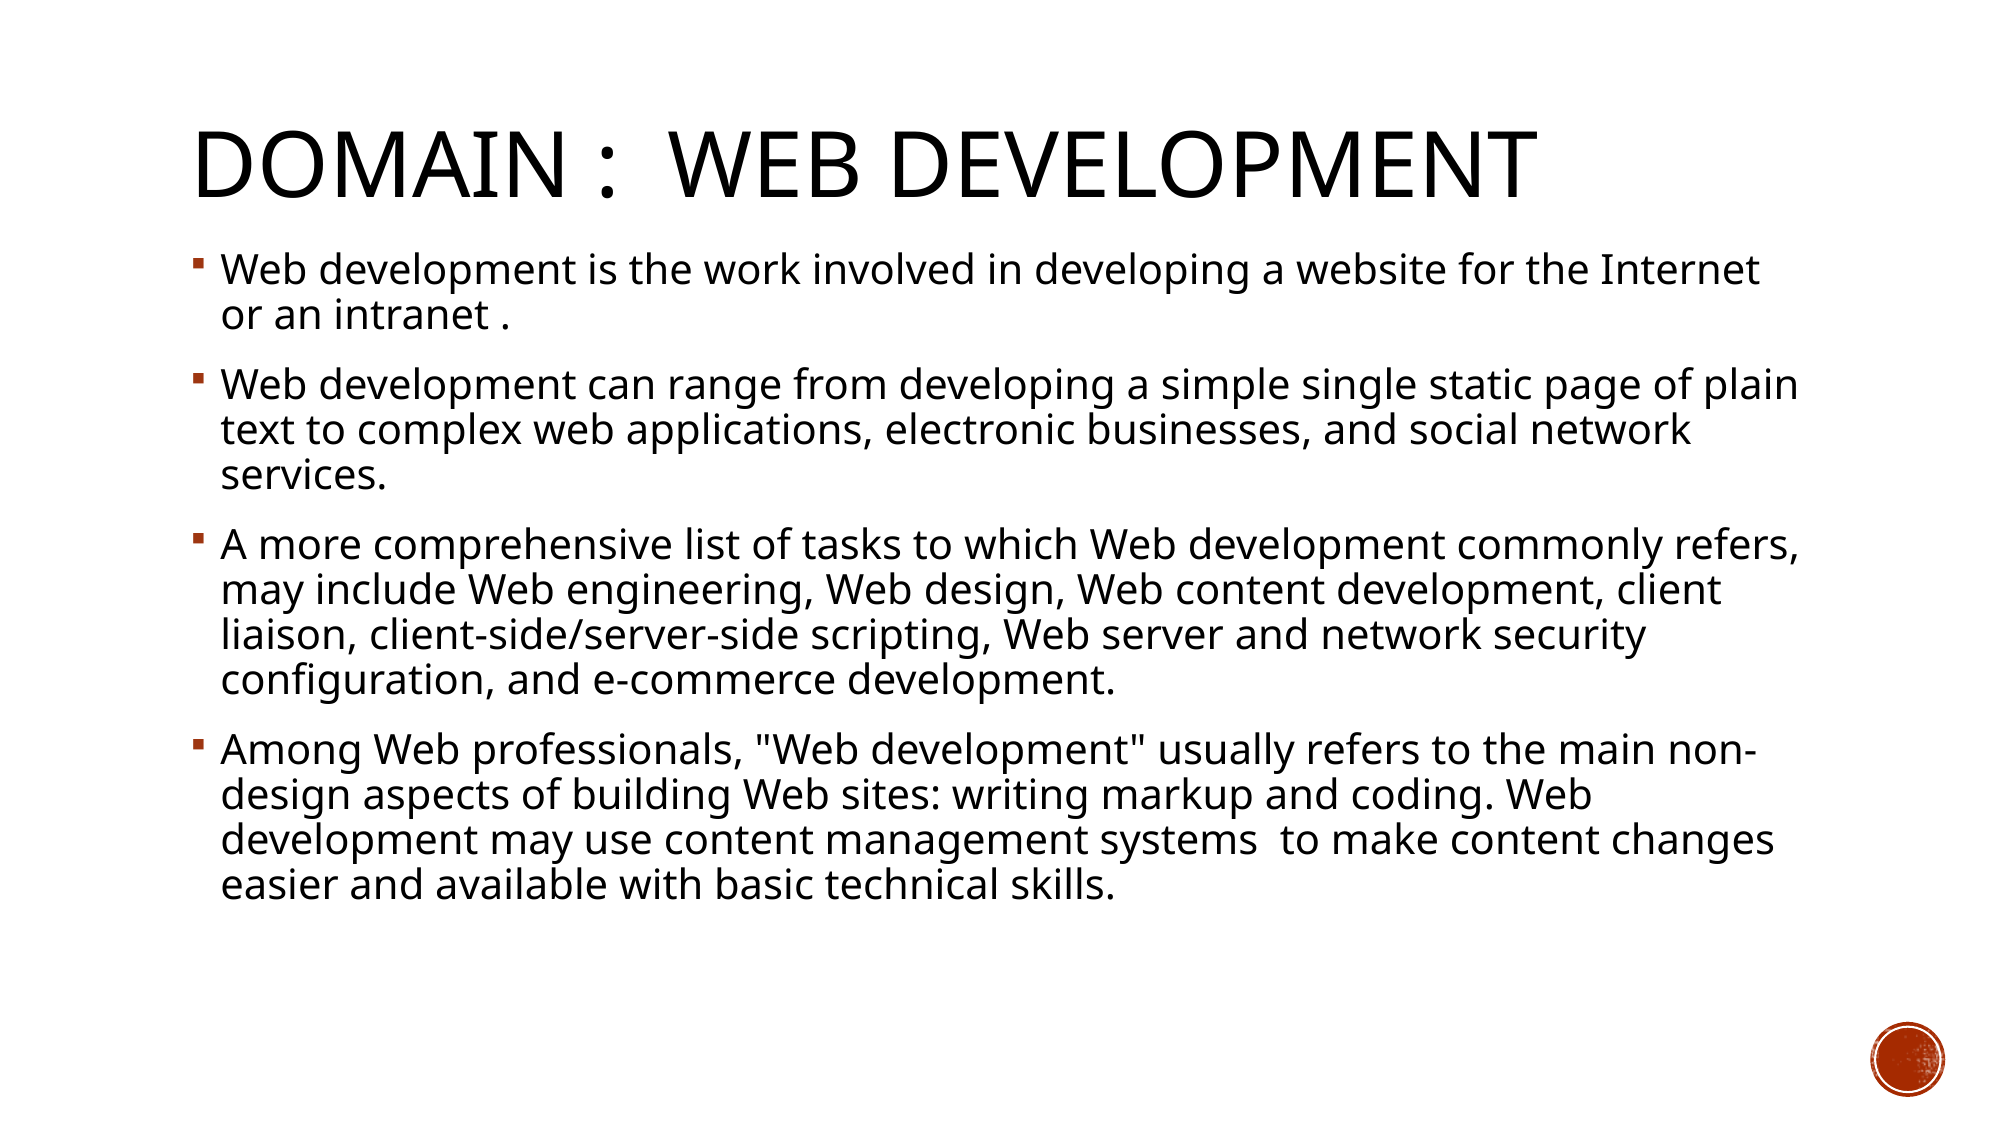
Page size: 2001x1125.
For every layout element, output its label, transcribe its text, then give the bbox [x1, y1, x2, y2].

list Web development is the work involved in developing a website for the Internet or an intranet . Web development can range from developing a simple single static page of plain text to complex web applications, electronic businesses, and social network services. A more comprehensive list of tasks to which Web development commonly refers, may include Web engineering, Web design, Web content development, client liaison, client-side/server-side scripting, Web server and network security configuration, and e-commerce development. Among Web professionals, "Web development" usually refers to the main non-design aspects of building Web sites: writing markup and coding. Web development may use content management systems to make content changes easier and available with basic technical skills. [175, 240, 1826, 993]
title DOMAIN : WEB DEVELOPMENT [175, 83, 1826, 240]
